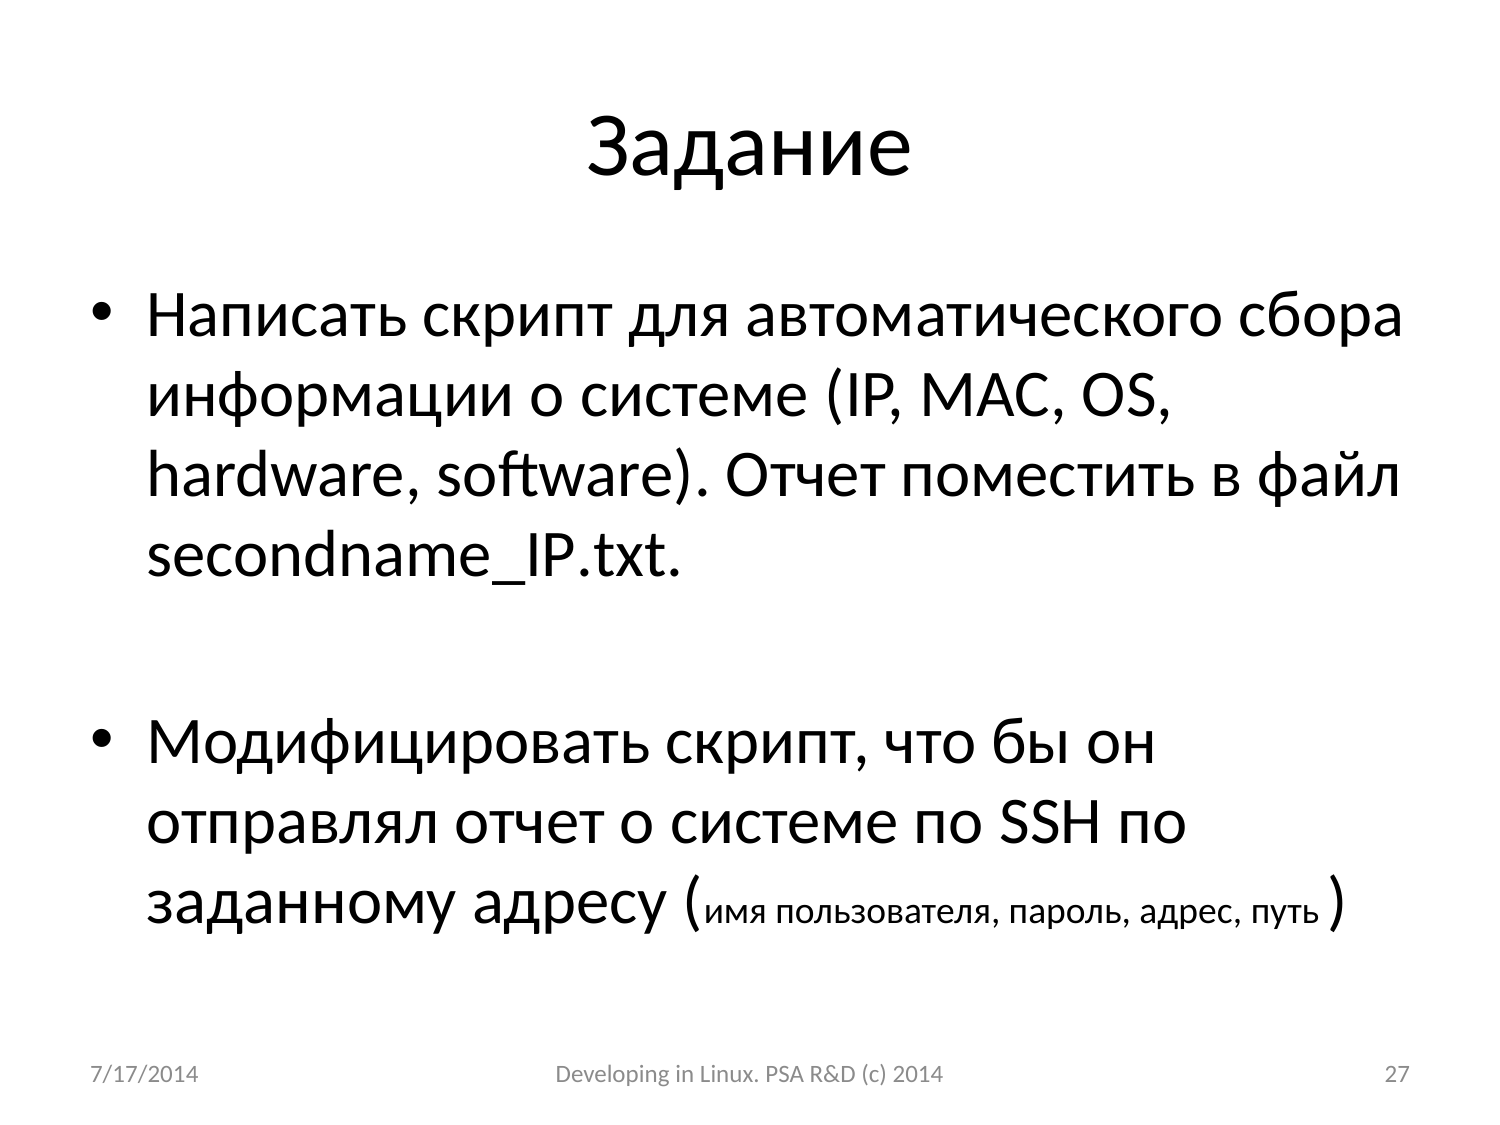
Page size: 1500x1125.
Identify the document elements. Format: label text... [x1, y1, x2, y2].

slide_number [75, 1042, 425, 1103]
slide_number 27 [1074, 1042, 1425, 1103]
title Задание [75, 45, 1425, 233]
footer Developing in Linux. PSA R&D (c) 2014 [512, 1042, 988, 1103]
list Написать скрипт для автоматического сбора информации о системе (IP, MAC, OS, hardware, software). Отчет поместить в файл secondname_IP.txt. Модифицировать скрипт, что бы он отправлял отчет о системе по SSH по заданному адресу (имя пользователя, пароль, адрес, путь ) [75, 262, 1425, 1005]
